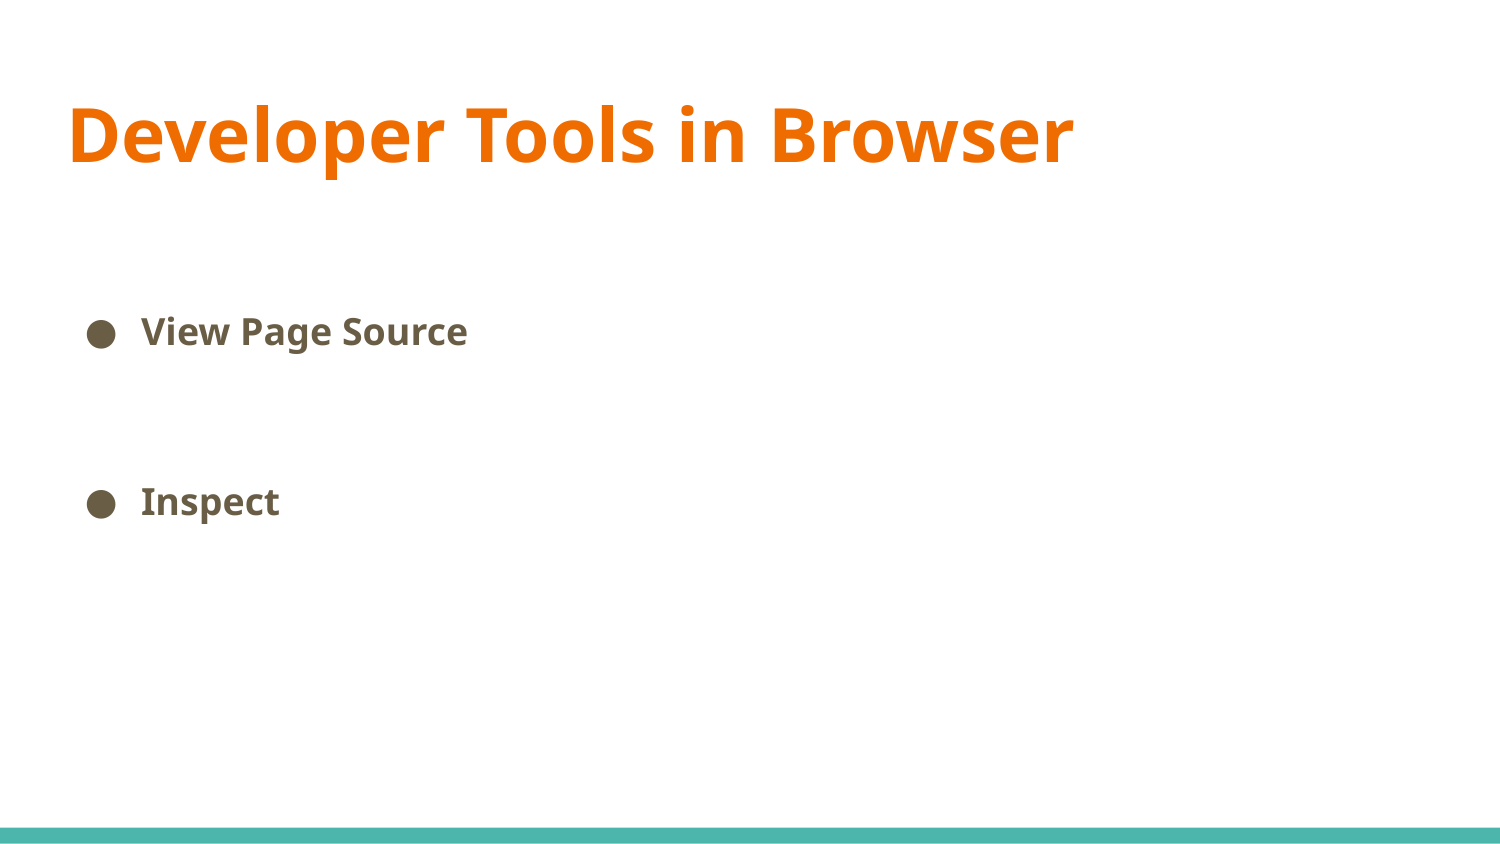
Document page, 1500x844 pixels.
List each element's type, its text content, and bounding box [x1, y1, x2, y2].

list View Page Source Inspect [51, 207, 1449, 750]
title Developer Tools in Browser [51, 72, 1449, 189]
